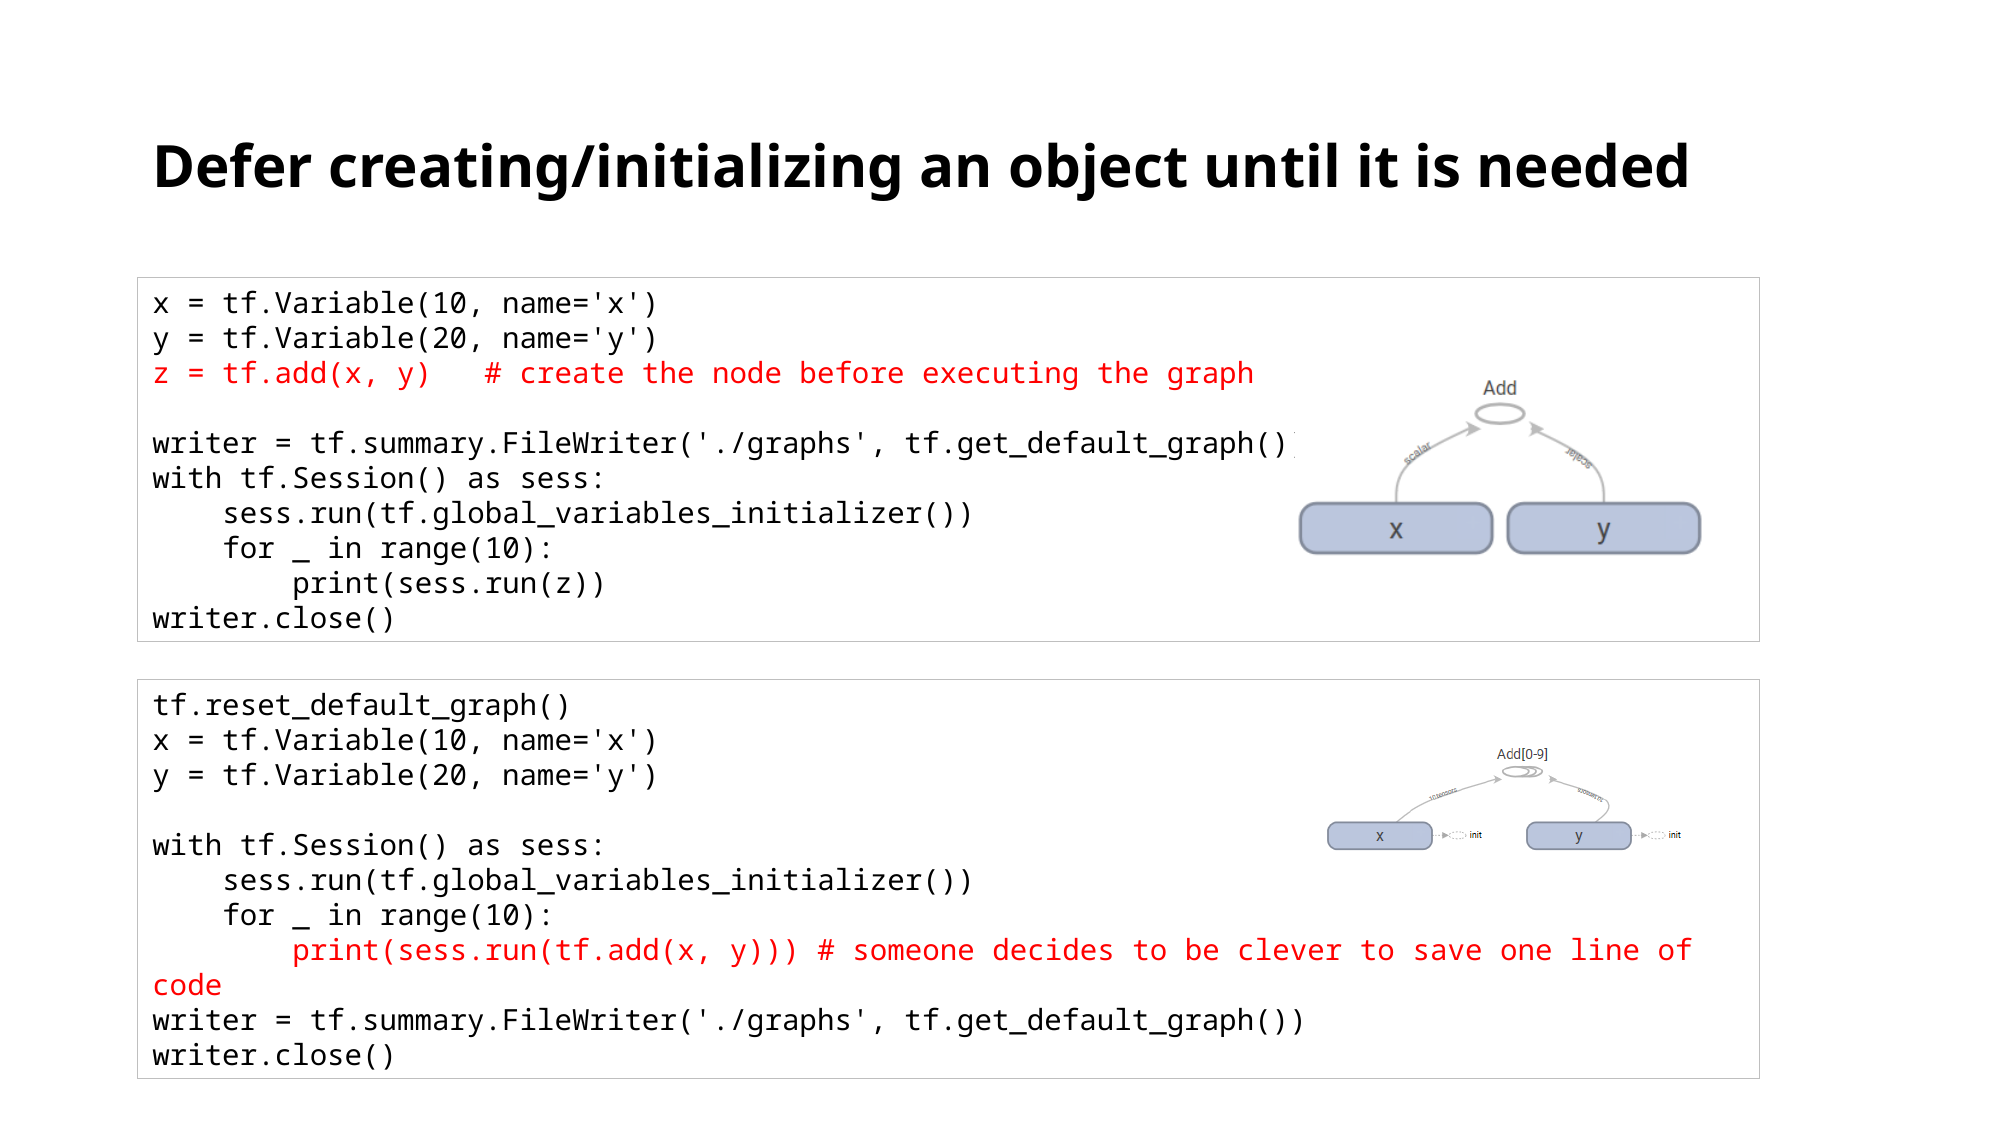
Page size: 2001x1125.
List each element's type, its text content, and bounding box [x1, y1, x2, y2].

text_box x = tf.Variable(10, name='x') y = tf.Variable(20, name='y') z = tf.add(x, y) # create the node before executing the graph writer = tf.summary.FileWriter('./graphs', tf.get_default_graph()) with tf.Session() as sess: sess.run(tf.global_variables_initializer()) for _ in range(10): print(sess.run(z)) writer.close() [137, 277, 1760, 642]
title Defer creating/initializing an object until it is needed [137, 59, 1863, 278]
picture [1295, 372, 1704, 565]
picture [1309, 740, 1690, 859]
text_box tf.reset_default_graph() x = tf.Variable(10, name='x') y = tf.Variable(20, name='y') with tf.Session() as sess: sess.run(tf.global_variables_initializer()) for _ in range(10): print(sess.run(tf.add(x, y))) # someone decides to be clever to save one line of code writer = tf.summary.FileWriter('./graphs', tf.get_default_graph()) writer.close() [137, 679, 1760, 1079]
